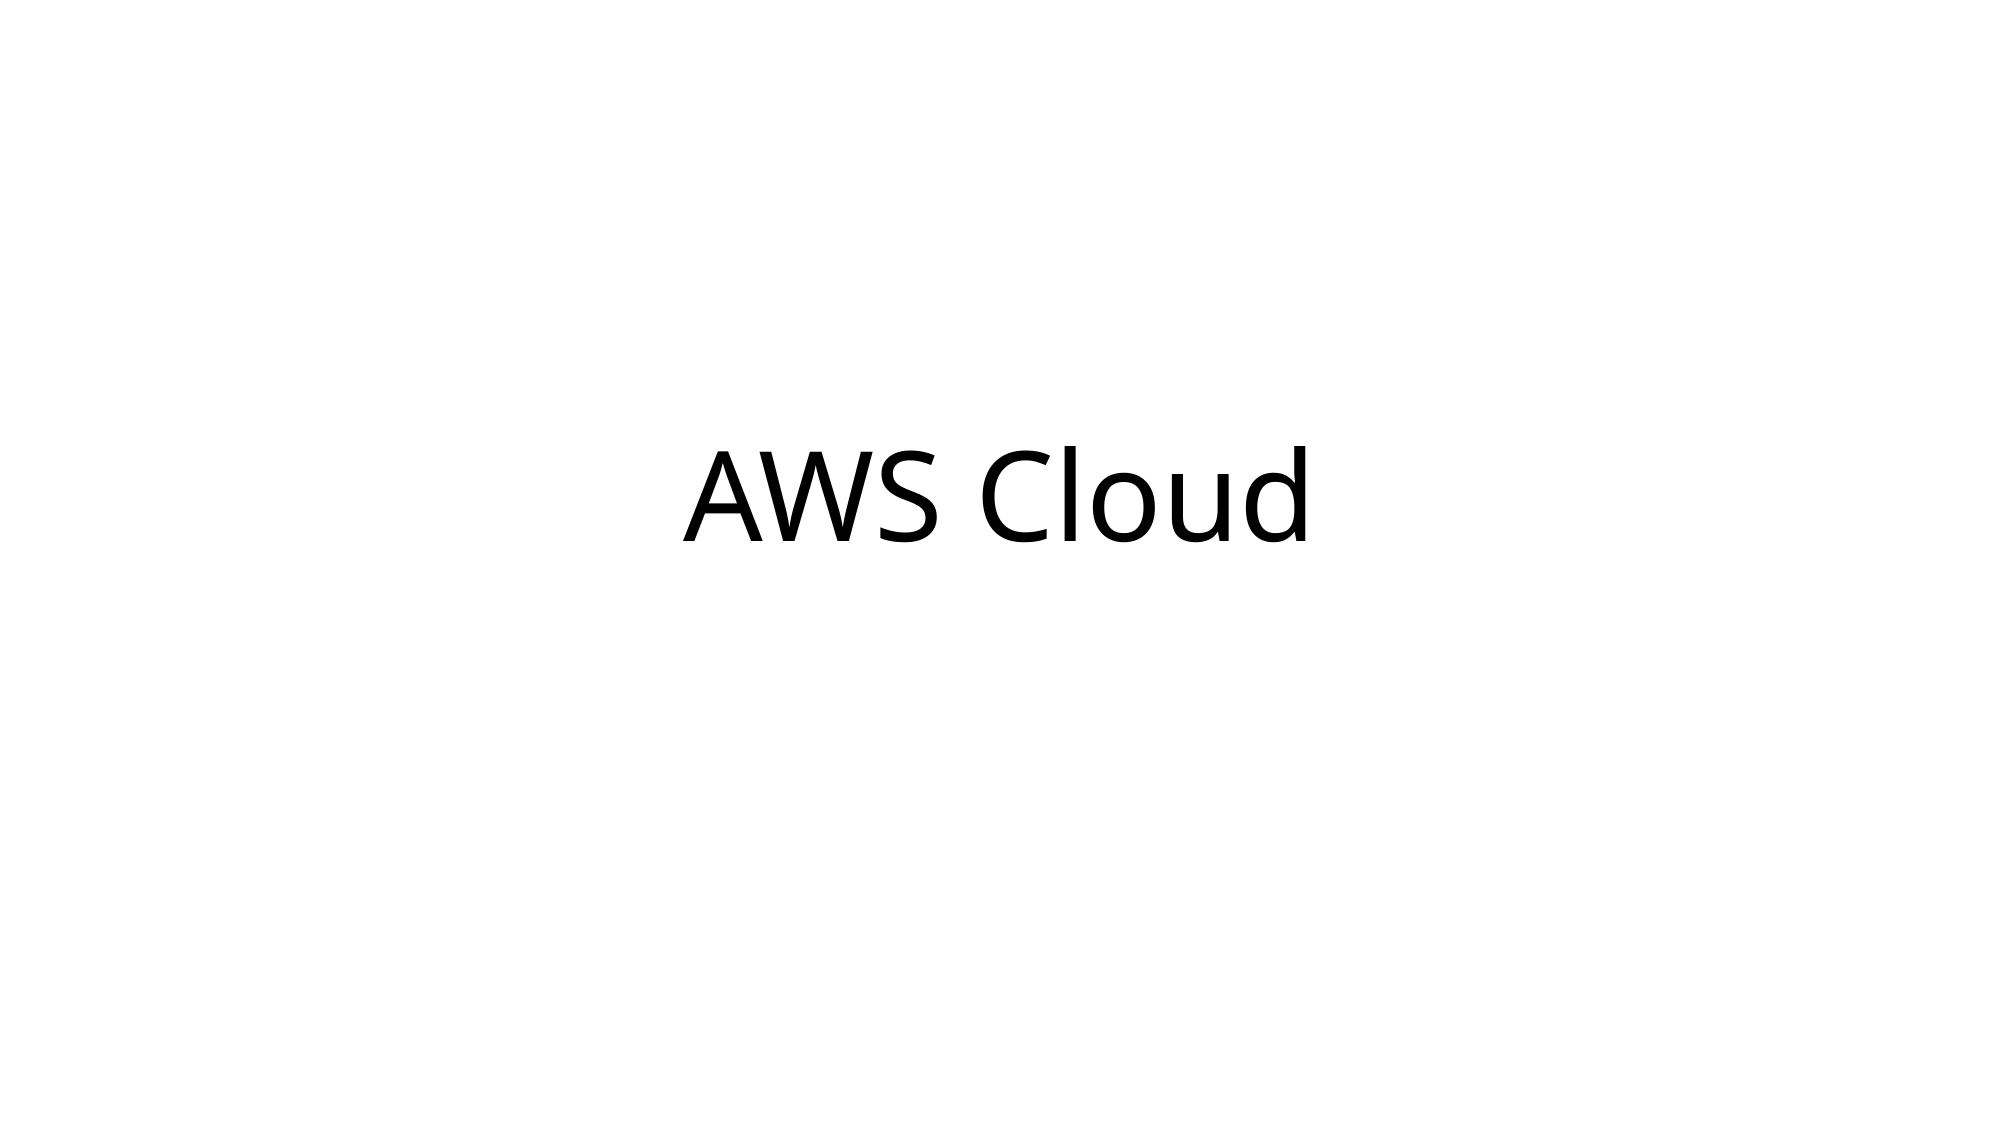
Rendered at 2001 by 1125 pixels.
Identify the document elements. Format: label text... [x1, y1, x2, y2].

title AWS Cloud [249, 184, 1750, 576]
